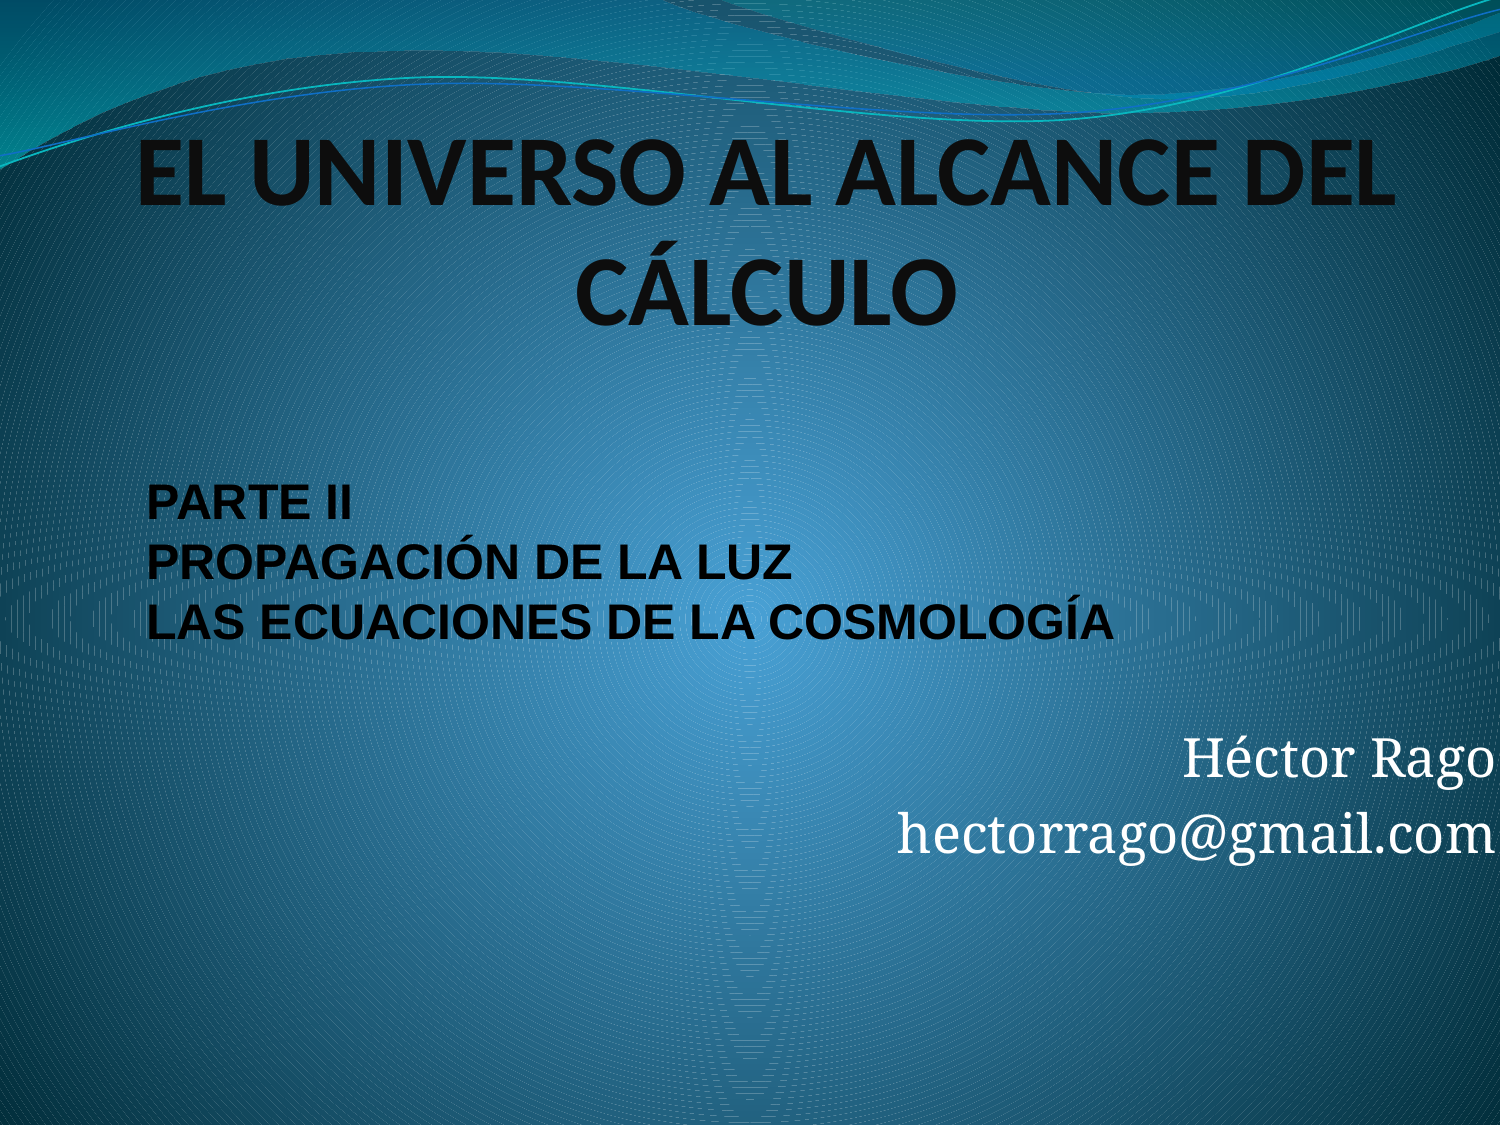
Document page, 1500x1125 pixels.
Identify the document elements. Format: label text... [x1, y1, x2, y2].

title EL UNIVERSO AL ALCANCE DEL CÁLCULO [74, 104, 1463, 347]
text_box PARTE II PROPAGACIÓN DE LA LUZ LAS ECUACIONES DE LA COSMOLOGÍA [131, 462, 1132, 658]
subtitle Héctor Rago hectorrago@gmail.com [687, 639, 1500, 928]
